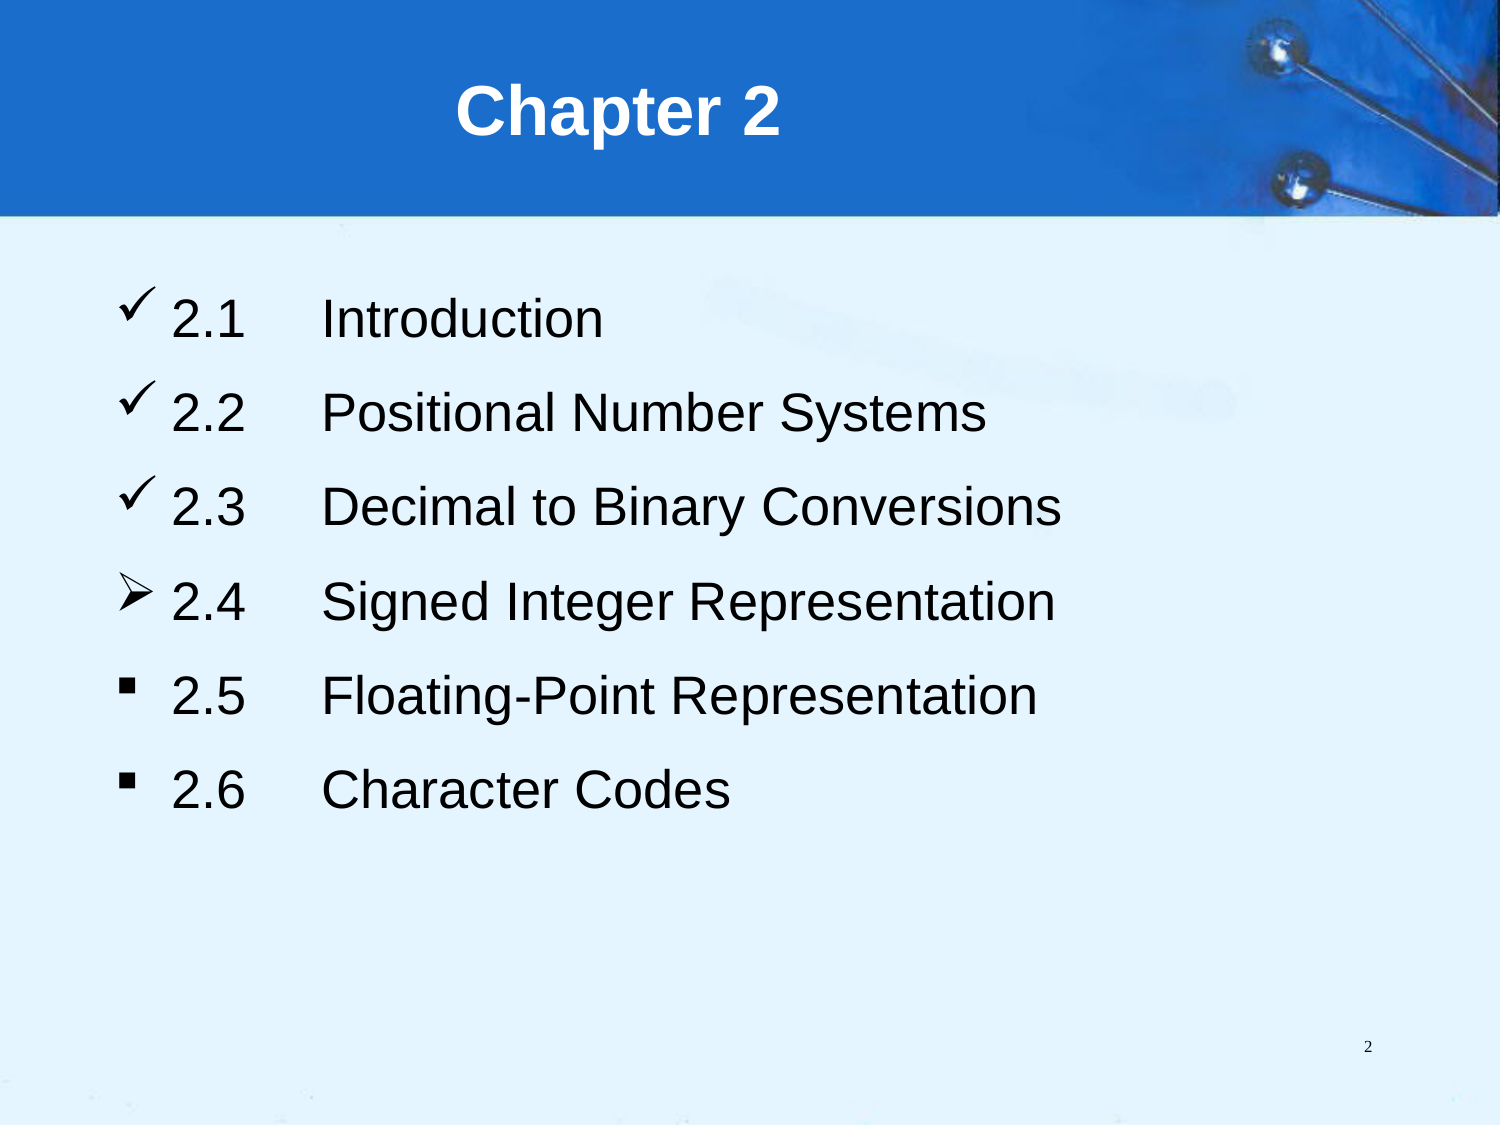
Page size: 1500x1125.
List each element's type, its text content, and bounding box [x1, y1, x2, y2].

picture [0, 0, 1500, 1125]
title Chapter 2 [149, 62, 1088, 153]
text_box 2 [1074, 1024, 1388, 1100]
list 2.1 Introduction 2.2 Positional Number Systems 2.3 Decimal to Binary Conversions 2.4 Signed Integer Representation 2.5 Floating-Point Representation 2.6 Character Codes [99, 262, 1401, 1001]
